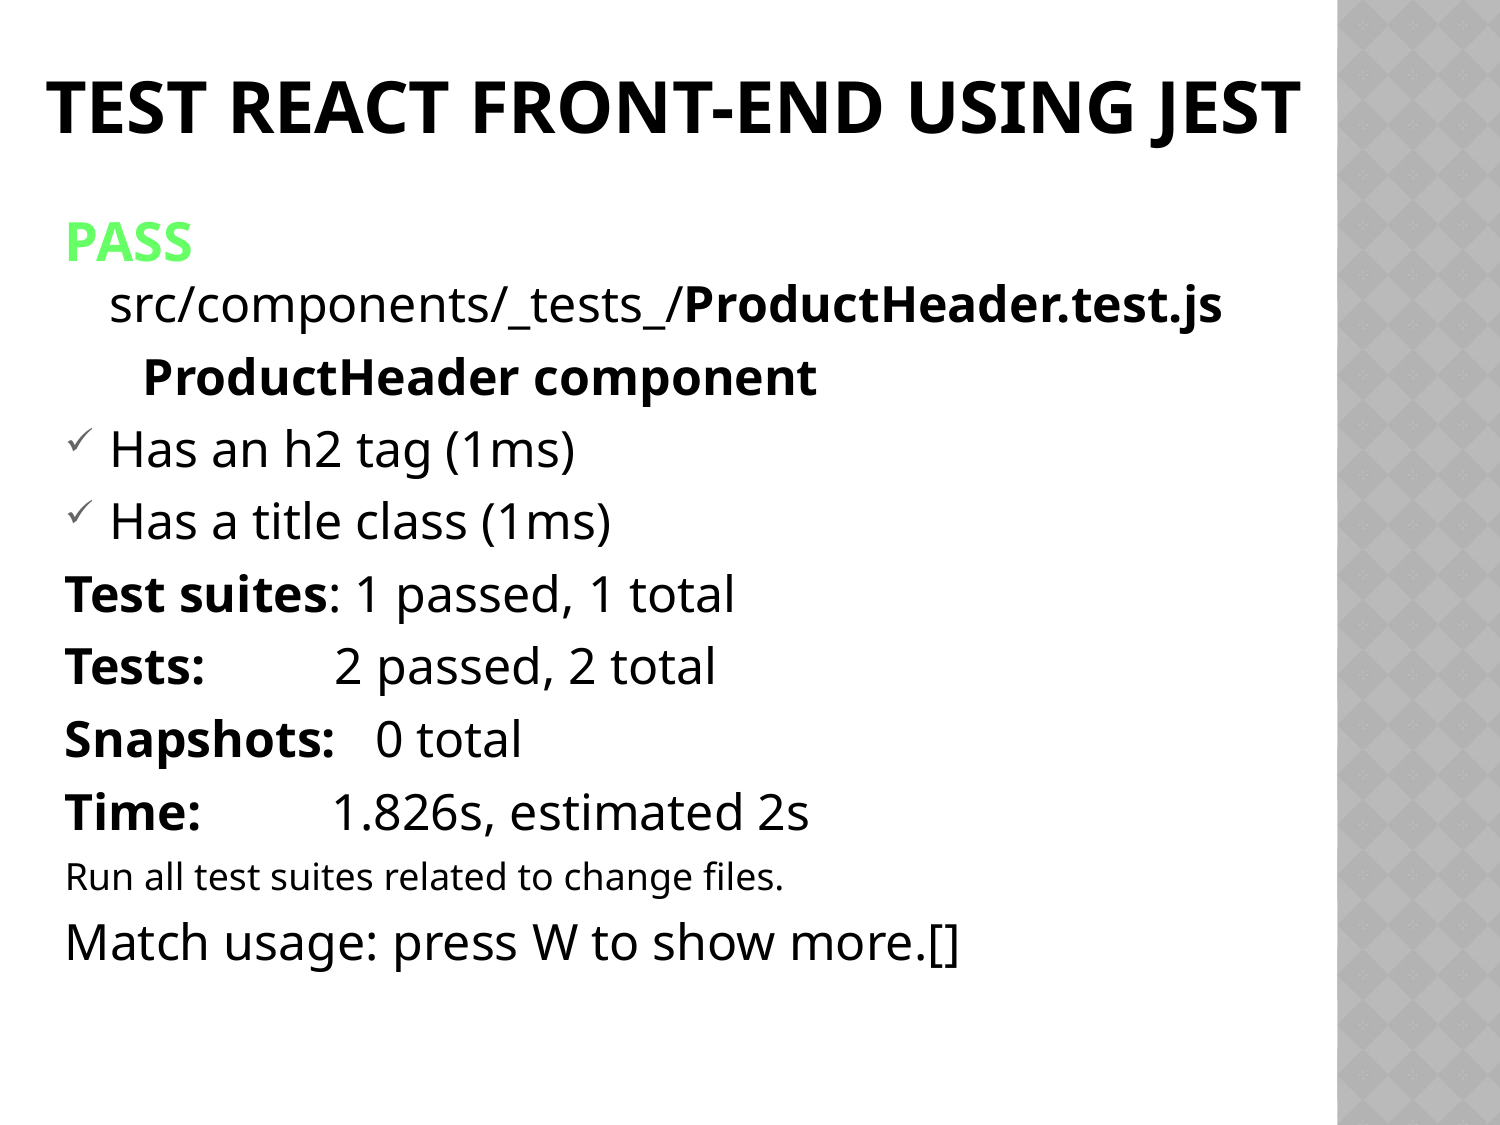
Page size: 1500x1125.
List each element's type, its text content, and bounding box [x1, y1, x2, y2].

list PASS src/components/_tests_/ProductHeader.test.js ProductHeader component Has an h2 tag (1ms) Has a title class (1ms) Test suites: 1 passed, 1 total Tests: 2 passed, 2 total Snapshots: 0 total Time: 1.826s, estimated 2s Run all test suites related to change files. Match usage: press W to show more.[] [50, 200, 1313, 1059]
title Test react front-end using jest [37, 37, 1338, 148]
